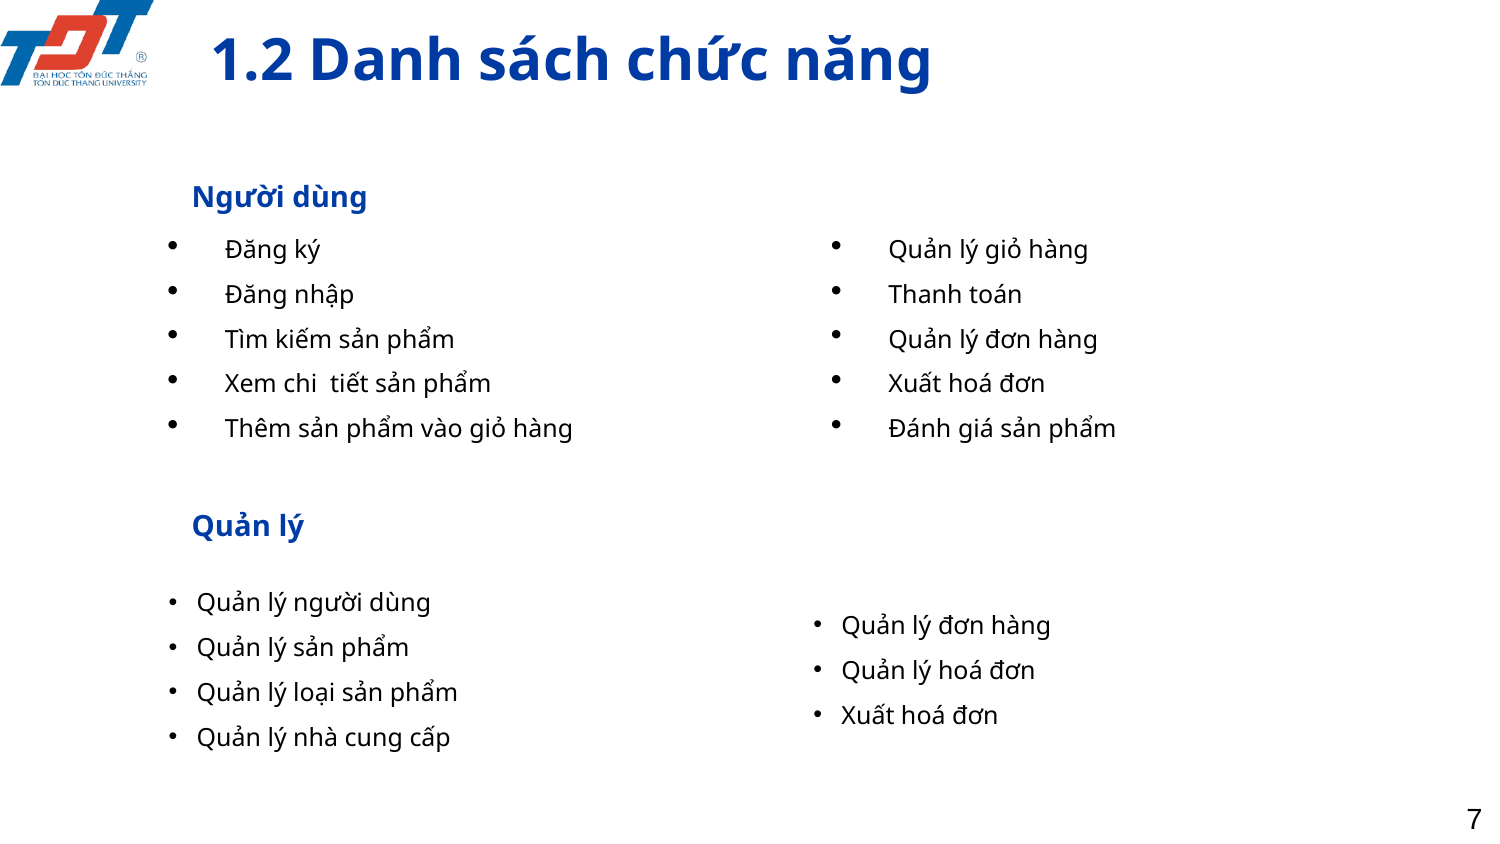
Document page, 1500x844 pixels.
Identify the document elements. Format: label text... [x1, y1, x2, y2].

title 1.2 Danh sách chức năng [195, 7, 1462, 102]
text_box Quản lý đơn hàng Quản lý hoá đơn Xuất hoá đơn [798, 587, 1185, 737]
text_box Người dùng [176, 135, 401, 221]
text_box Quản lý [176, 464, 401, 550]
text_box Quản lý giỏ hàng Thanh toán Quản lý đơn hàng Xuất hoá đơn Đánh giá sản phẩm [817, 211, 1267, 451]
text_box Đăng ký Đăng nhập Tìm kiếm sản phẩm Xem chi tiết sản phẩm Thêm sản phẩm vào giỏ hàng [153, 211, 772, 451]
text_box Quản lý người dùng Quản lý sản phẩm Quản lý loại sản phẩm Quản lý nhà cung cấp [153, 564, 910, 759]
text_box 7 [1451, 793, 1500, 844]
picture [0, 0, 155, 86]
